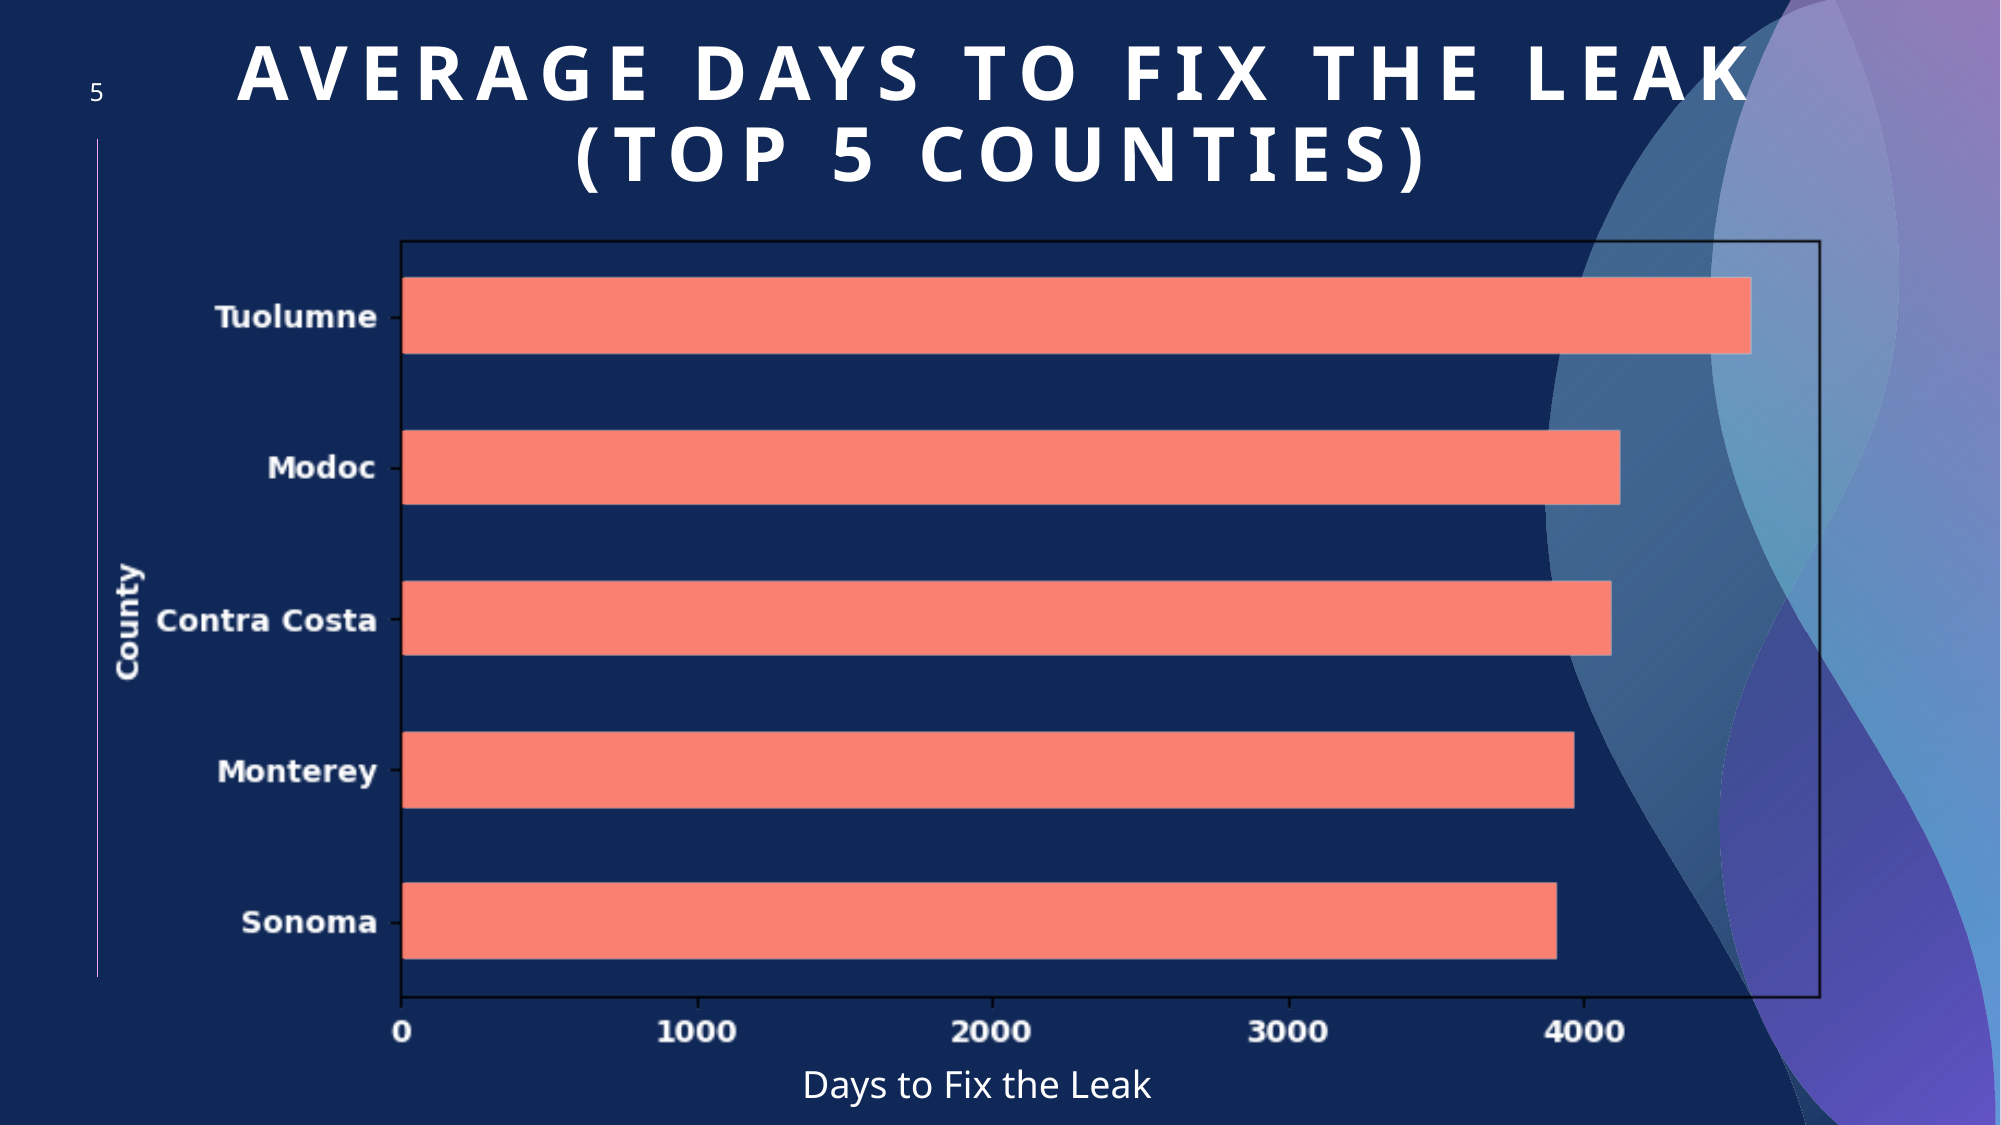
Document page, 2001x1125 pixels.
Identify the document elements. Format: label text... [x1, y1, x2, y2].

slide_number 5 [53, 67, 140, 119]
text_box Days to Fix the Leak [787, 1053, 1351, 1113]
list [106, 208, 1840, 1043]
title AVERAGE DAYS TO FIX THE LEAK (TOP 5 COUNTIES) [180, 93, 1820, 206]
